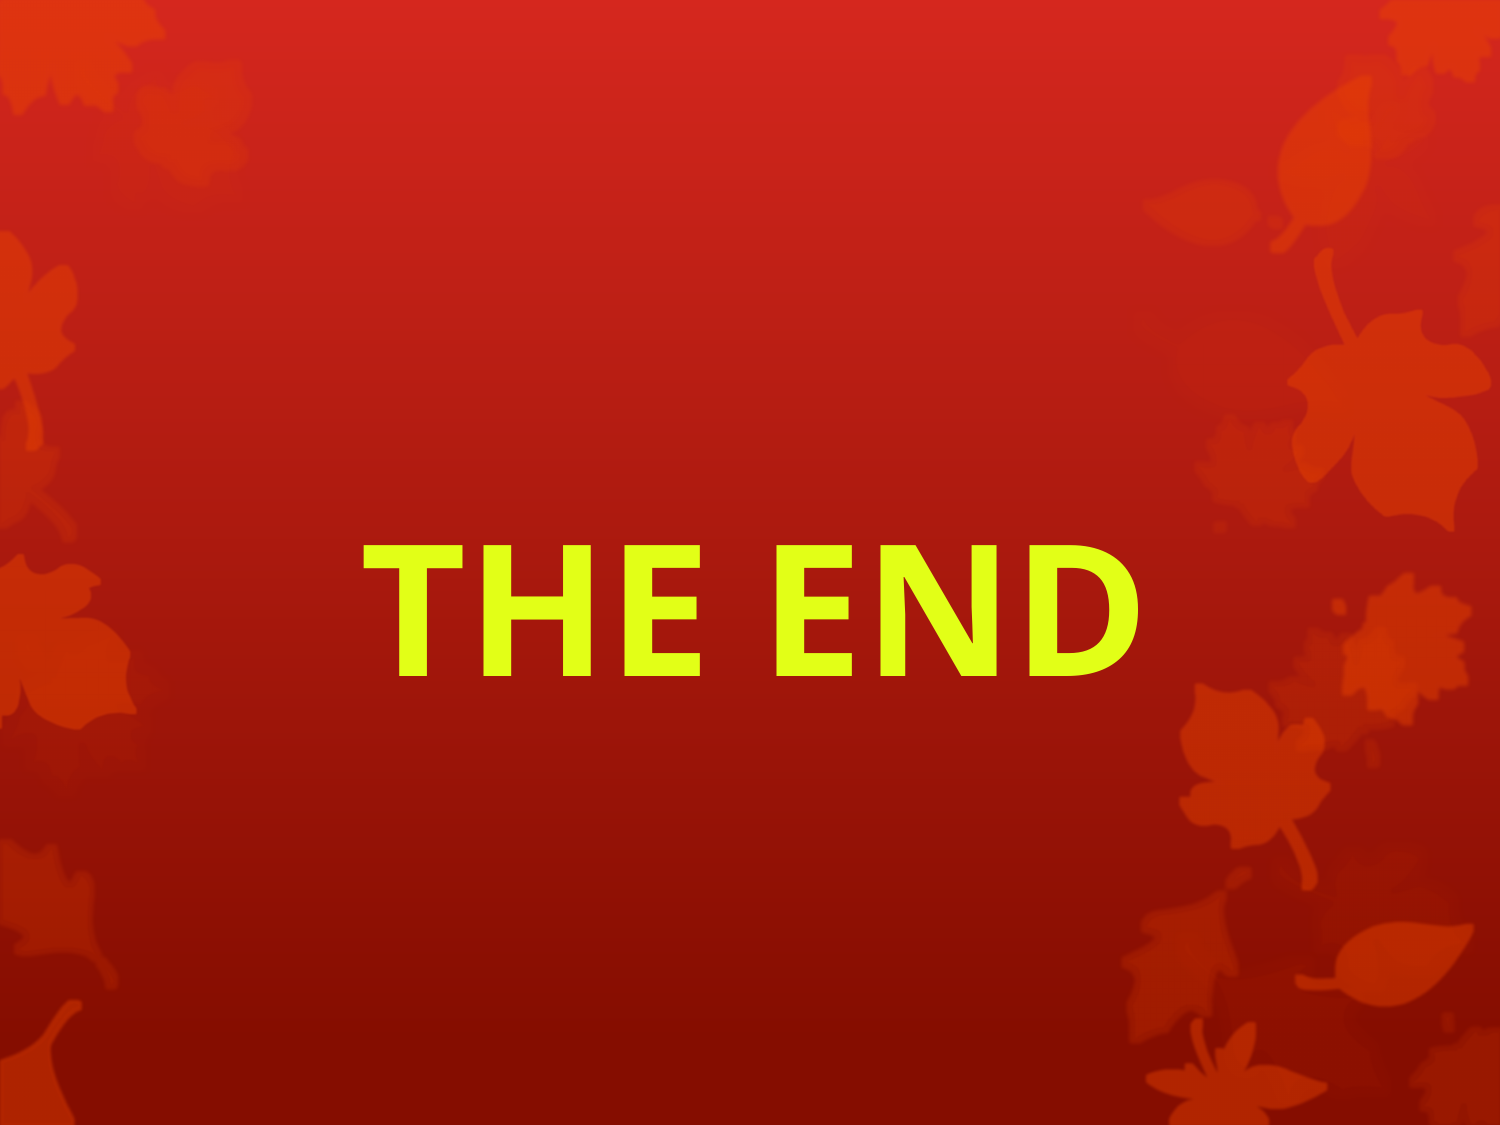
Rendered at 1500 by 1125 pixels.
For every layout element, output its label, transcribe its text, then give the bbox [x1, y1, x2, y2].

title THE END [171, 527, 1340, 679]
